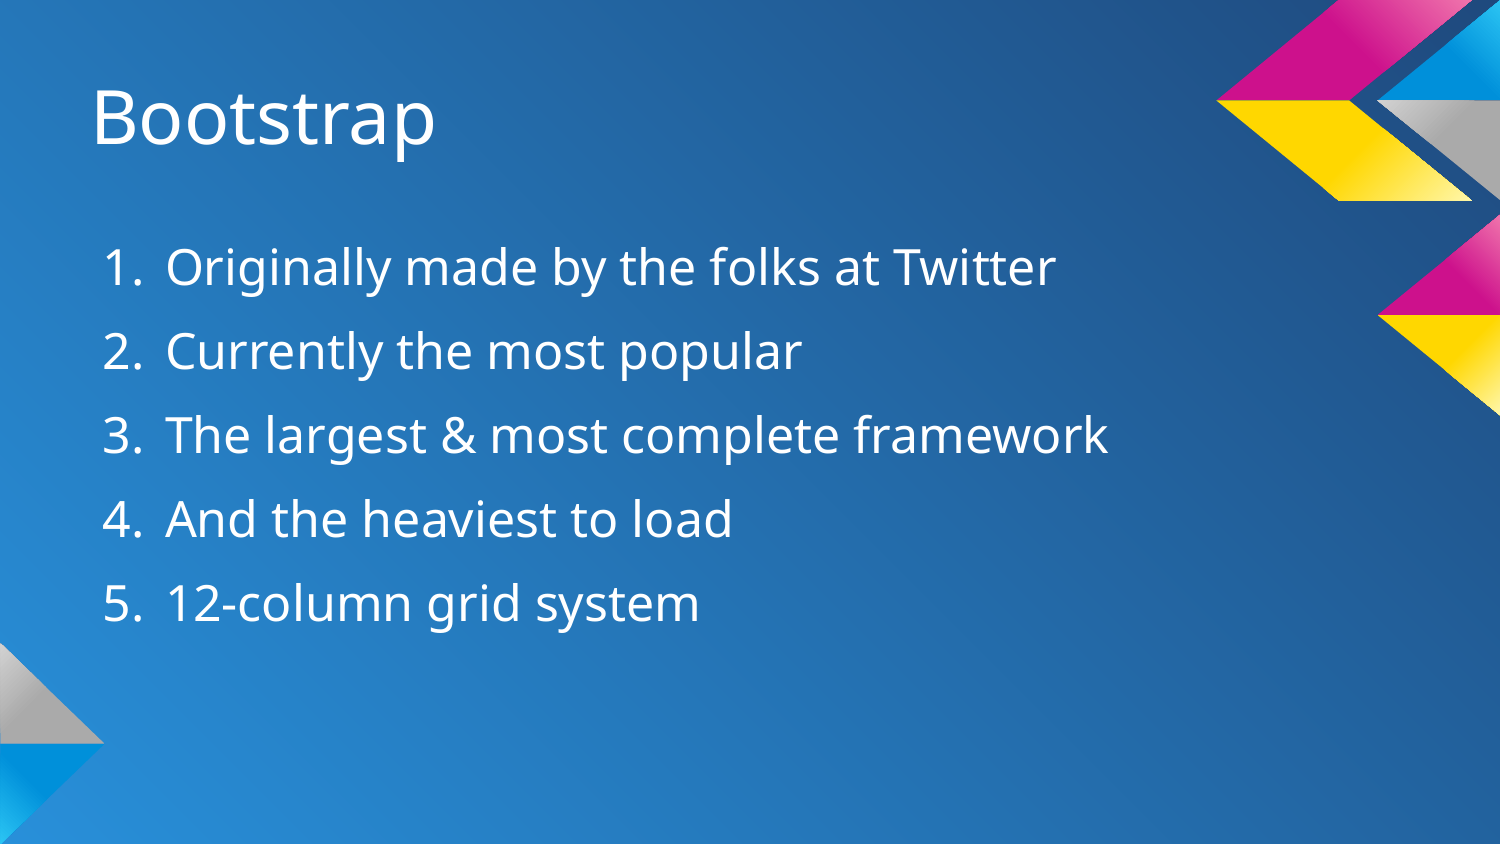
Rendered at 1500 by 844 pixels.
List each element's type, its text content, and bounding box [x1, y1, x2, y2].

title Bootstrap [75, 33, 1204, 175]
list Originally made by the folks at Twitter Currently the most popular The largest & most complete framework And the heaviest to load 12-column grid system [75, 196, 1425, 793]
